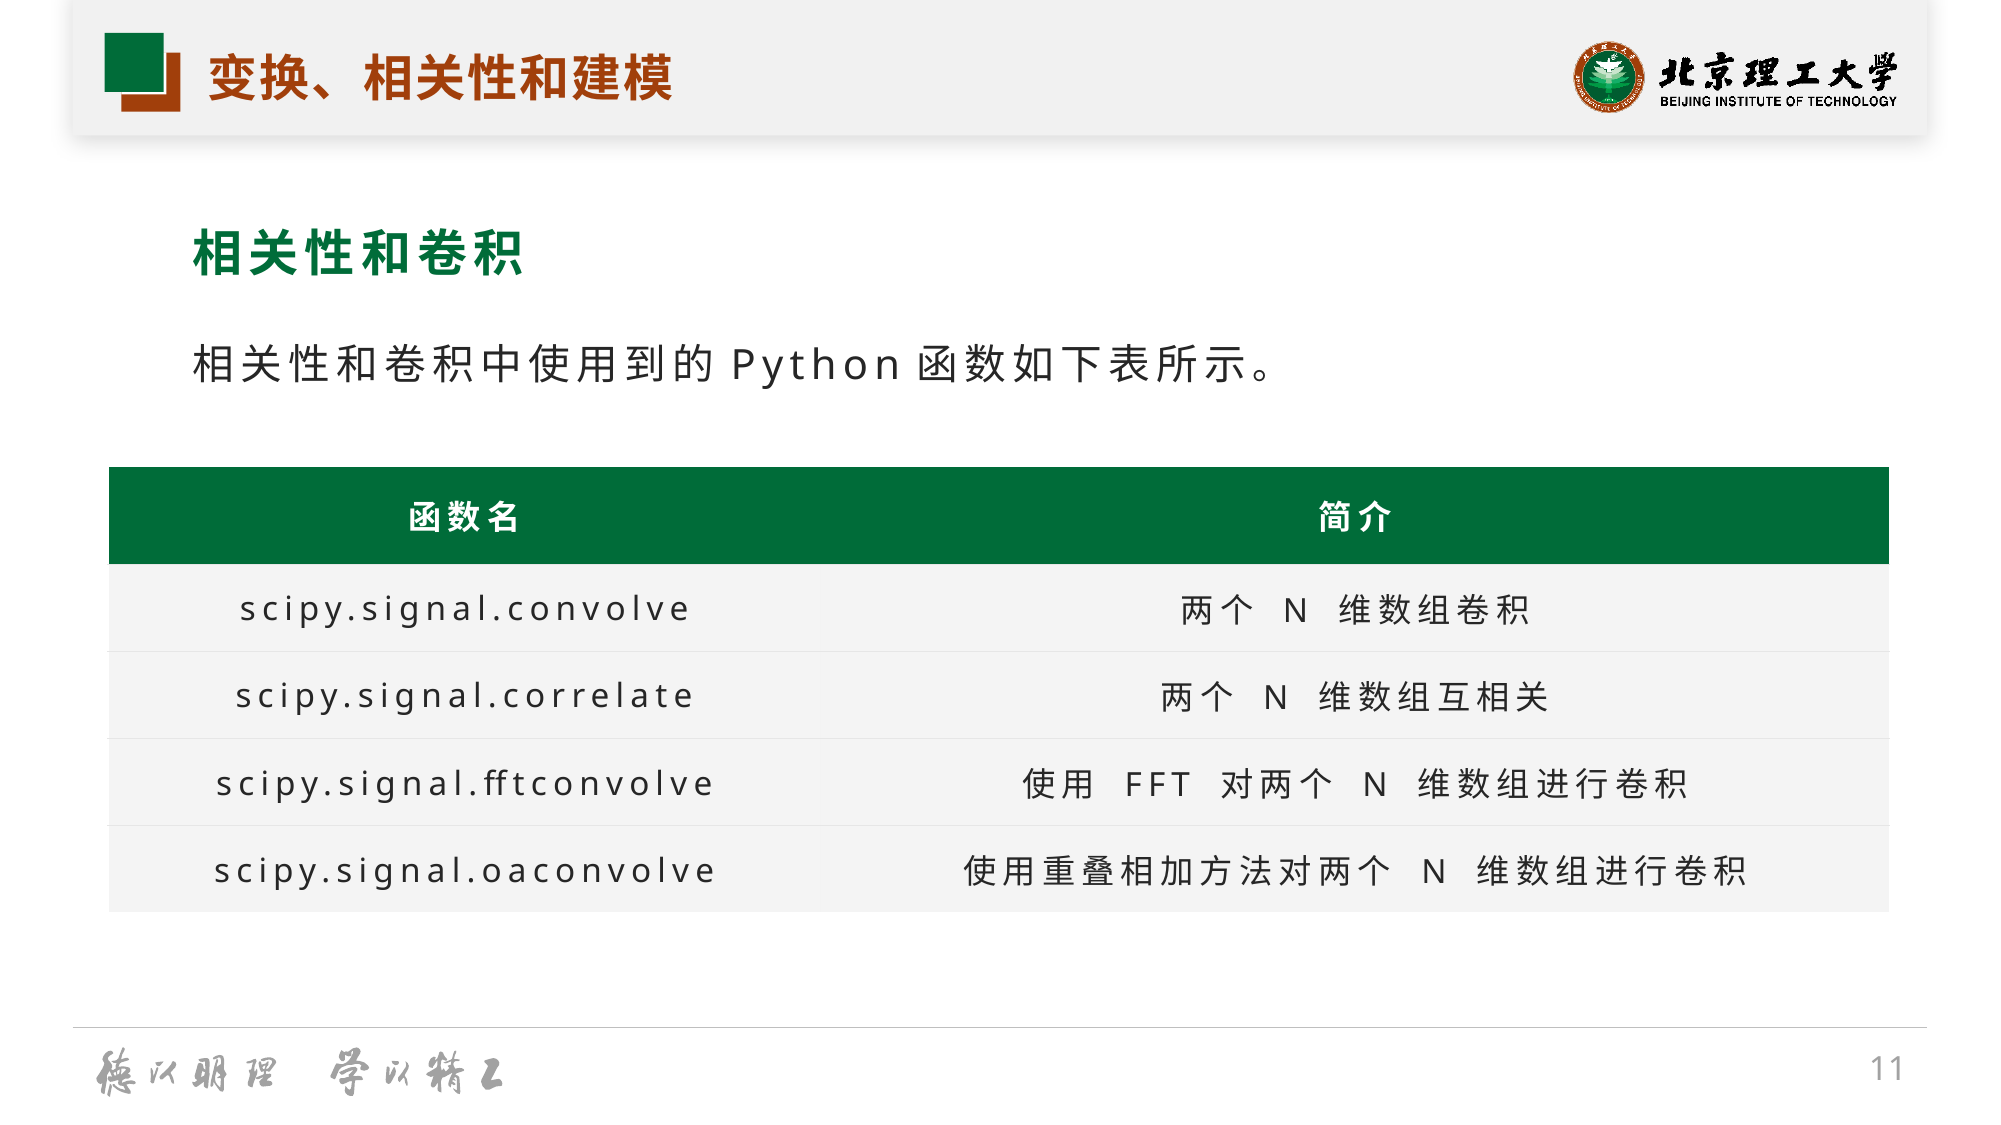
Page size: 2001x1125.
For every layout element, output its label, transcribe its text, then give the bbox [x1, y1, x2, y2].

table_cell scipy.signal.convolve [109, 565, 821, 651]
table_header 简介 [821, 467, 1889, 564]
table_cell 使用重叠相加方法对两个 N 维数组进行卷积 [821, 826, 1889, 912]
table_cell 两个 N 维数组卷积 [821, 565, 1889, 651]
table_cell scipy.signal.fftconvolve [109, 739, 821, 825]
picture [1573, 41, 1897, 113]
table_cell scipy.signal.oaconvolve [109, 826, 821, 912]
table_header 函数名 [109, 467, 821, 564]
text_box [192, 203, 1387, 414]
table_cell 使用 FFT 对两个 N 维数组进行卷积 [821, 739, 1889, 825]
table_cell scipy.signal.correlate [109, 652, 821, 738]
title 变换、相关性和建模 [192, 45, 1513, 115]
table_cell 两个 N 维数组互相关 [821, 652, 1889, 738]
